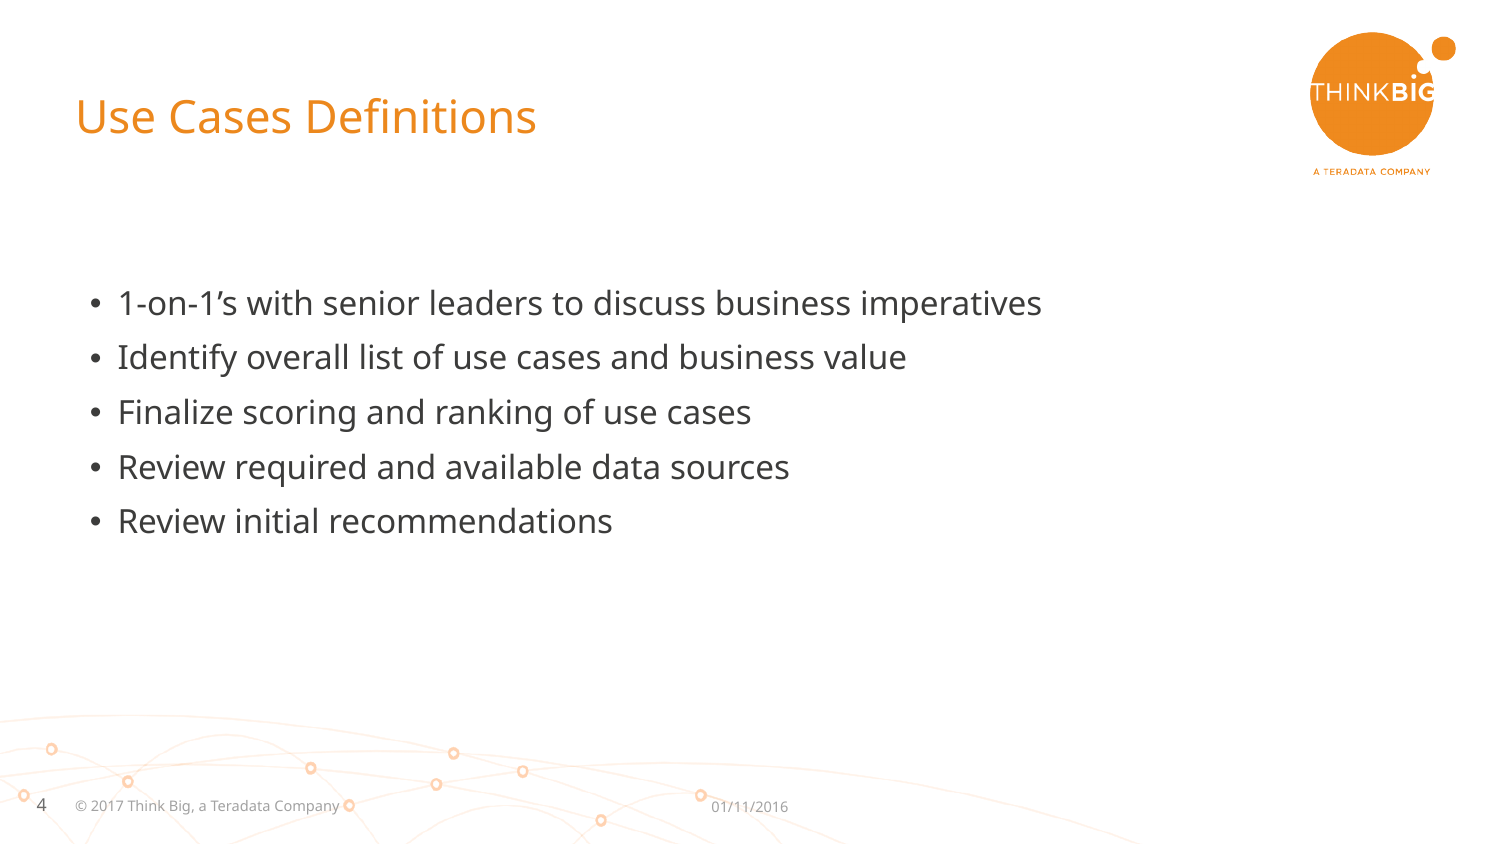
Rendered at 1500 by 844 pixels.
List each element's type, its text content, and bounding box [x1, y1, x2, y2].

text_box 1-on-1’s with senior leaders to discuss business imperatives Identify overall list of use cases and business value Finalize scoring and ranking of use cases Review required and available data sources Review initial recommendations [74, 277, 1285, 549]
footer © 2017 Think Big, a Teradata Company [75, 796, 365, 815]
picture [0, 702, 1261, 844]
title Use Cases Definitions [75, 28, 1245, 144]
picture [1310, 32, 1456, 175]
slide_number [575, 797, 925, 816]
